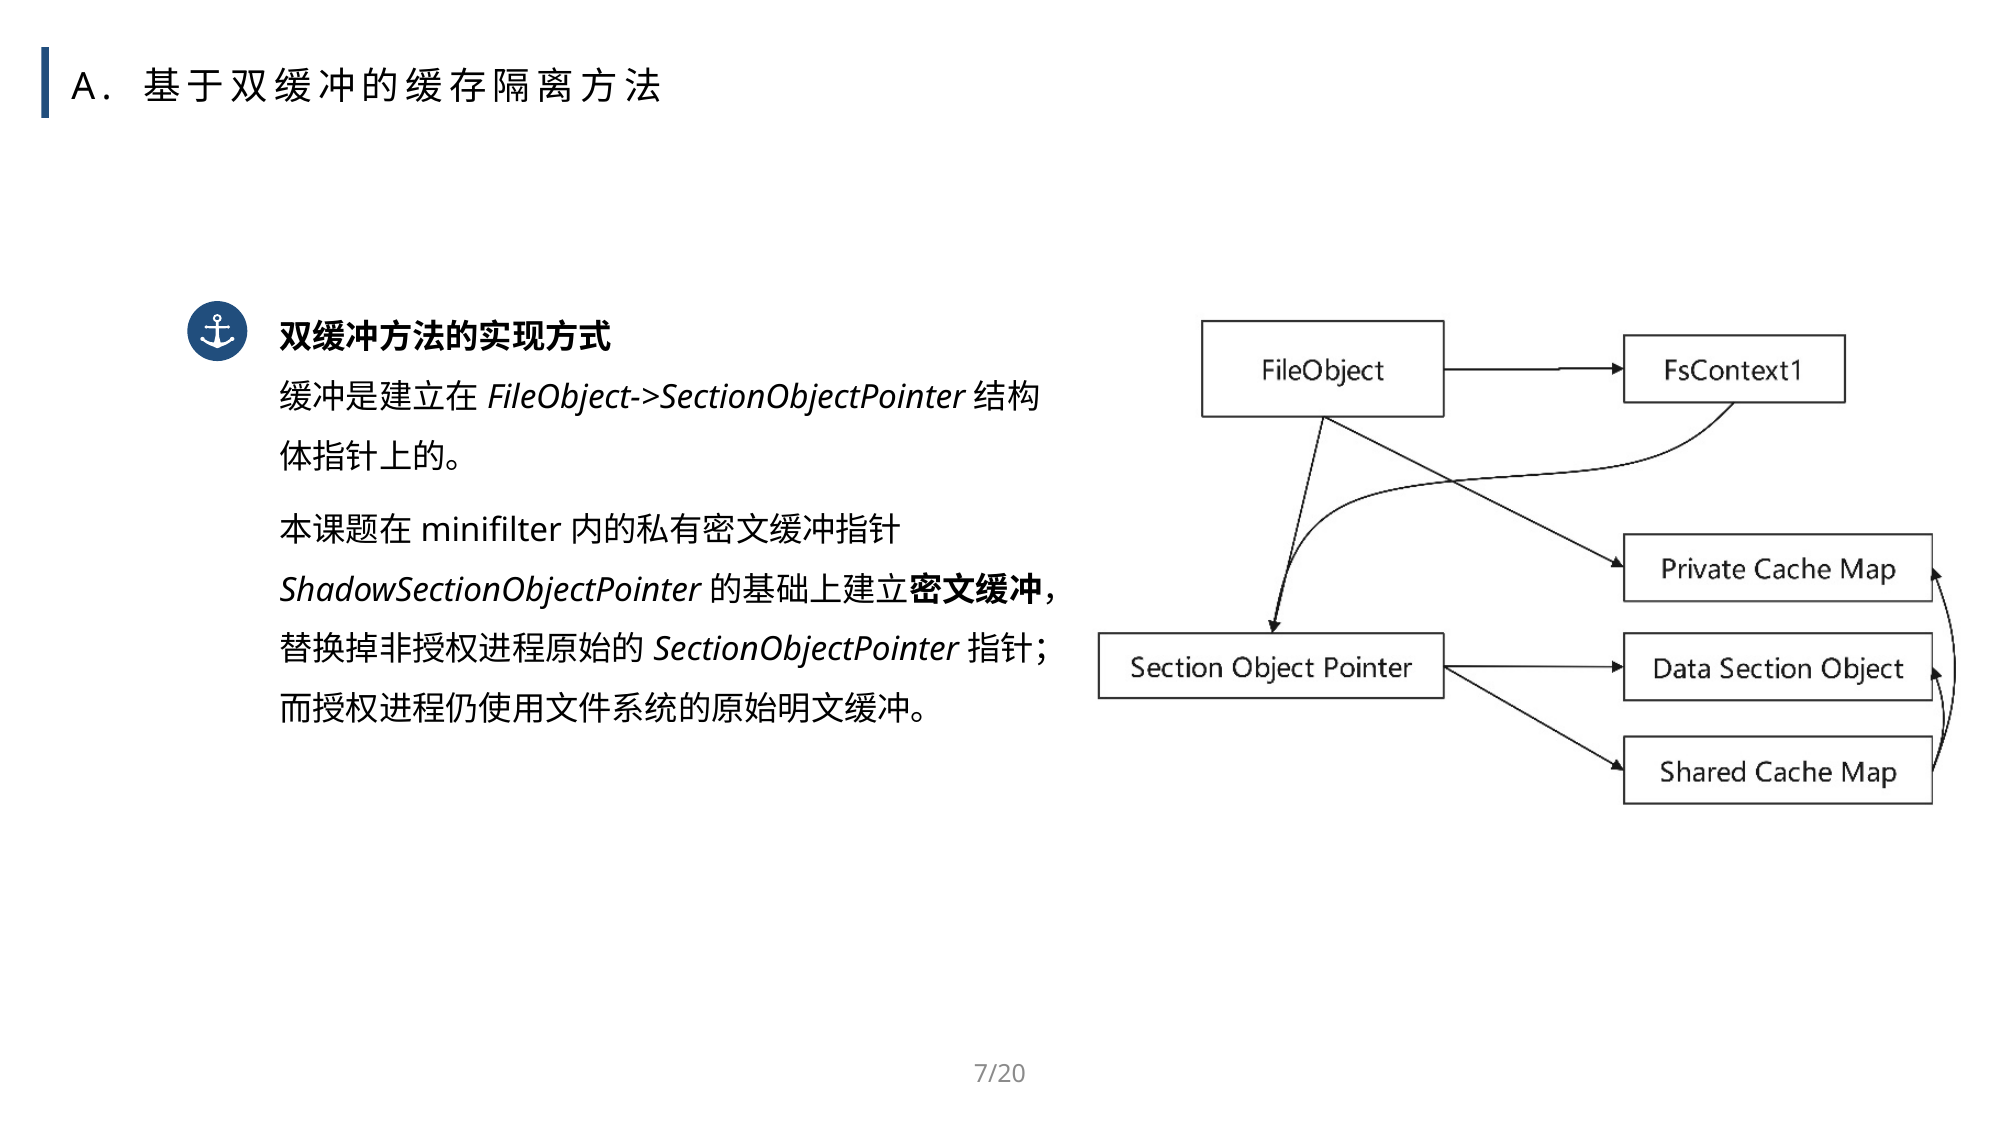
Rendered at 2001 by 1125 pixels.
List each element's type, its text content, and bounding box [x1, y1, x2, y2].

text_box A. 基于双缓冲的缓存隔离方法 [60, 56, 673, 113]
text_box [187, 301, 248, 362]
text_box 双缓冲方法的实现方式 缓冲是建立在FileObject->SectionObjectPointer结构体指针上的。 本课题在minifilter内的私有密文缓冲指针ShadowSectionObjectPointer的基础上建立密文缓冲，替换掉非授权进程原始的SectionObjectPointer指针；而授权进程仍使用文件系统的原始明文缓冲。 [264, 288, 1061, 735]
text_box [200, 314, 235, 349]
text_box [40, 46, 50, 119]
footer 7/20 [662, 1042, 1338, 1103]
picture [1060, 306, 1989, 818]
